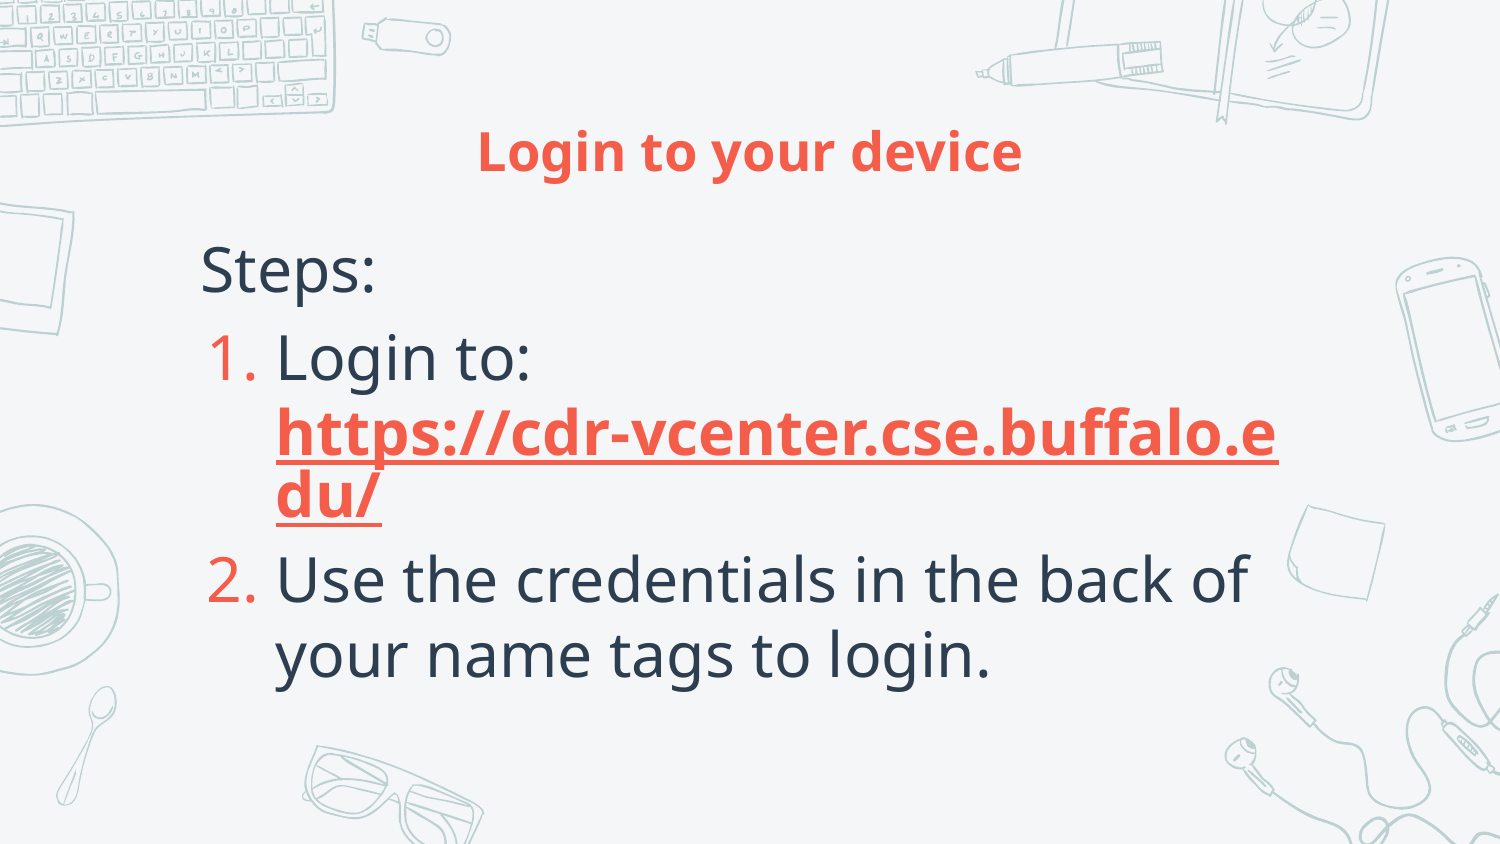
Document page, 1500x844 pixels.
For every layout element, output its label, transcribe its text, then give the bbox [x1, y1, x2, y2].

list Steps: Login to: https://cdr-vcenter.cse.buffalo.edu/ Use the credentials in the back of your name tags to login. [185, 215, 1315, 790]
title Login to your device [185, 102, 1315, 198]
